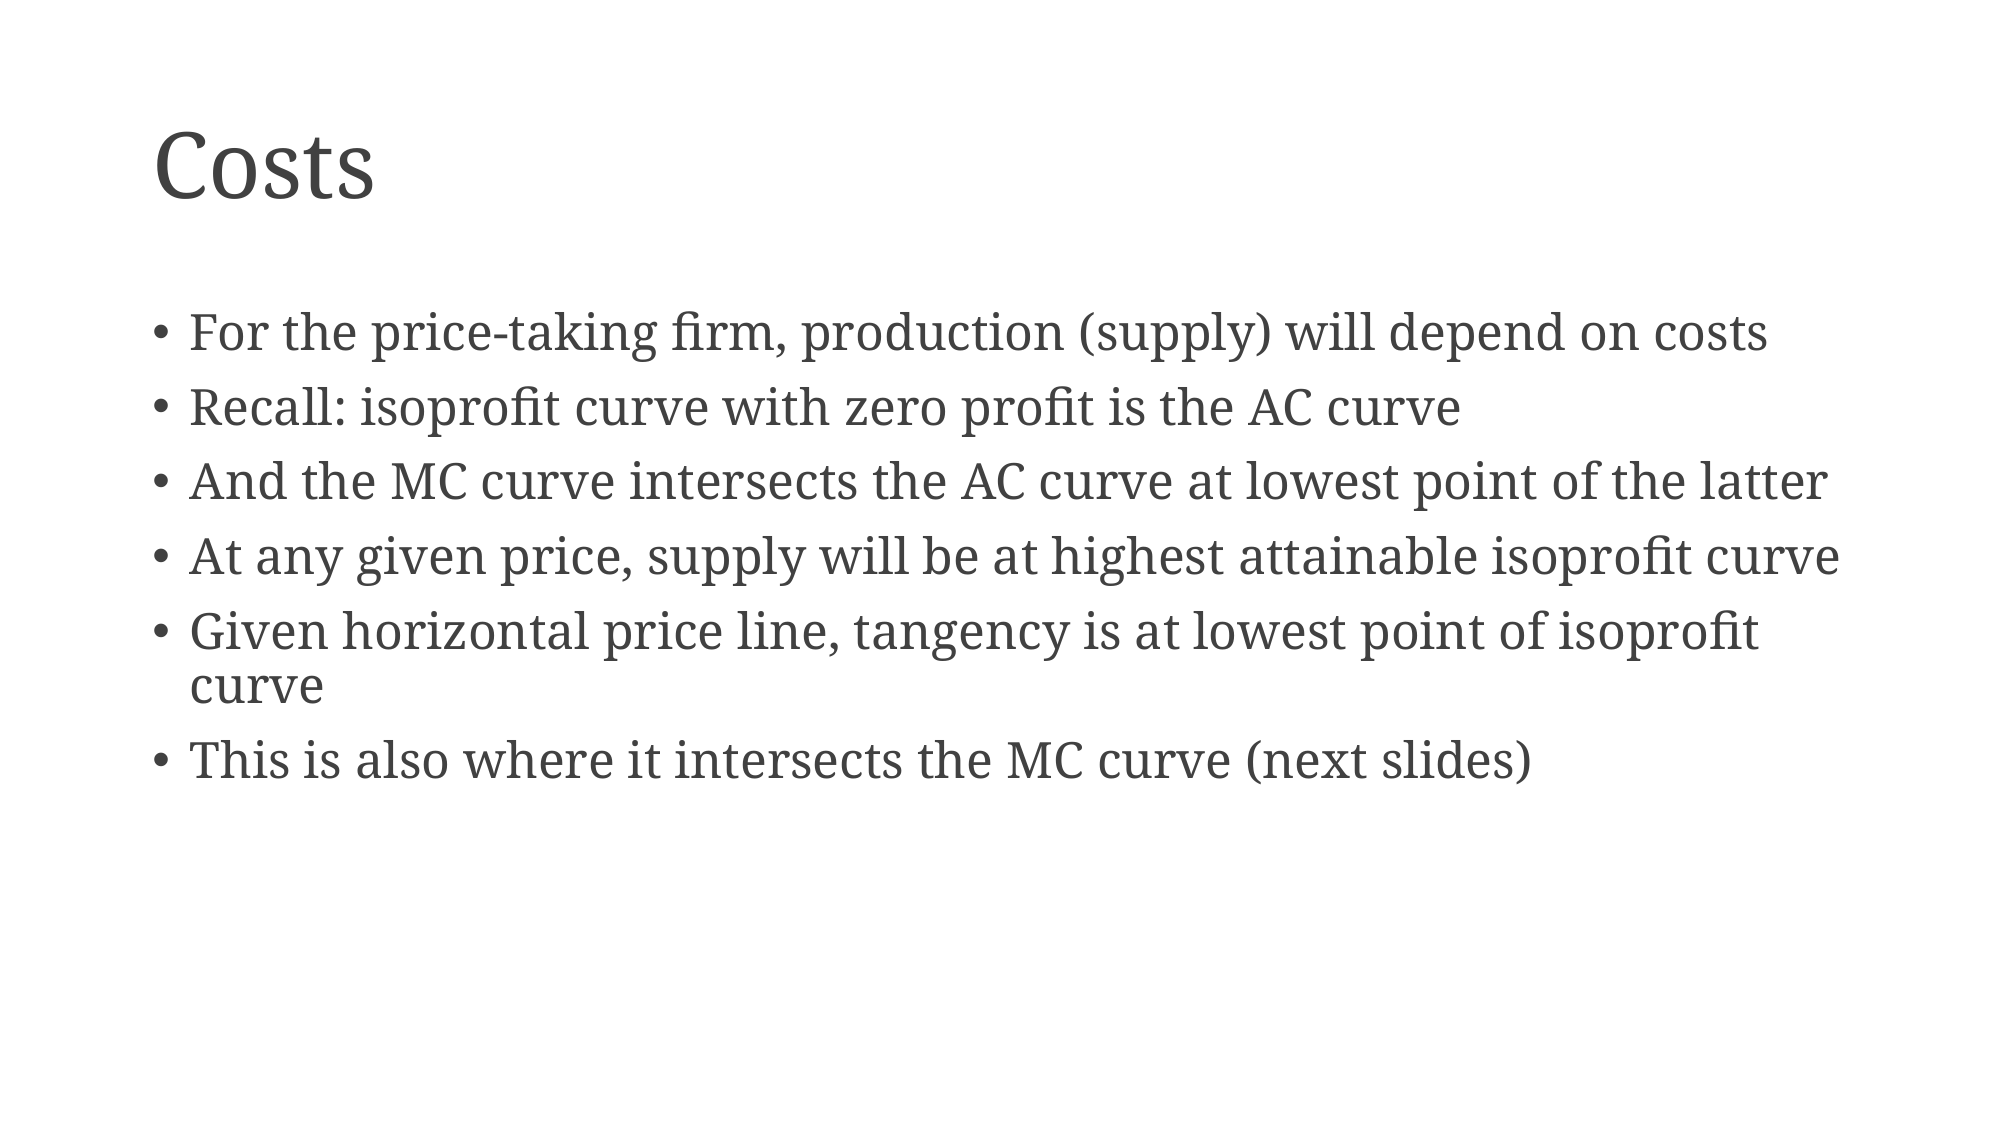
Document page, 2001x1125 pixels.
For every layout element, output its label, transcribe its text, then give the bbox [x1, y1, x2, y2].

list For the price-taking firm, production (supply) will depend on costs Recall: isoprofit curve with zero profit is the AC curve And the MC curve intersects the AC curve at lowest point of the latter At any given price, supply will be at highest attainable isoprofit curve Given horizontal price line, tangency is at lowest point of isoprofit curve This is also where it intersects the MC curve (next slides) [137, 299, 1863, 1014]
title Costs [137, 59, 1863, 278]
